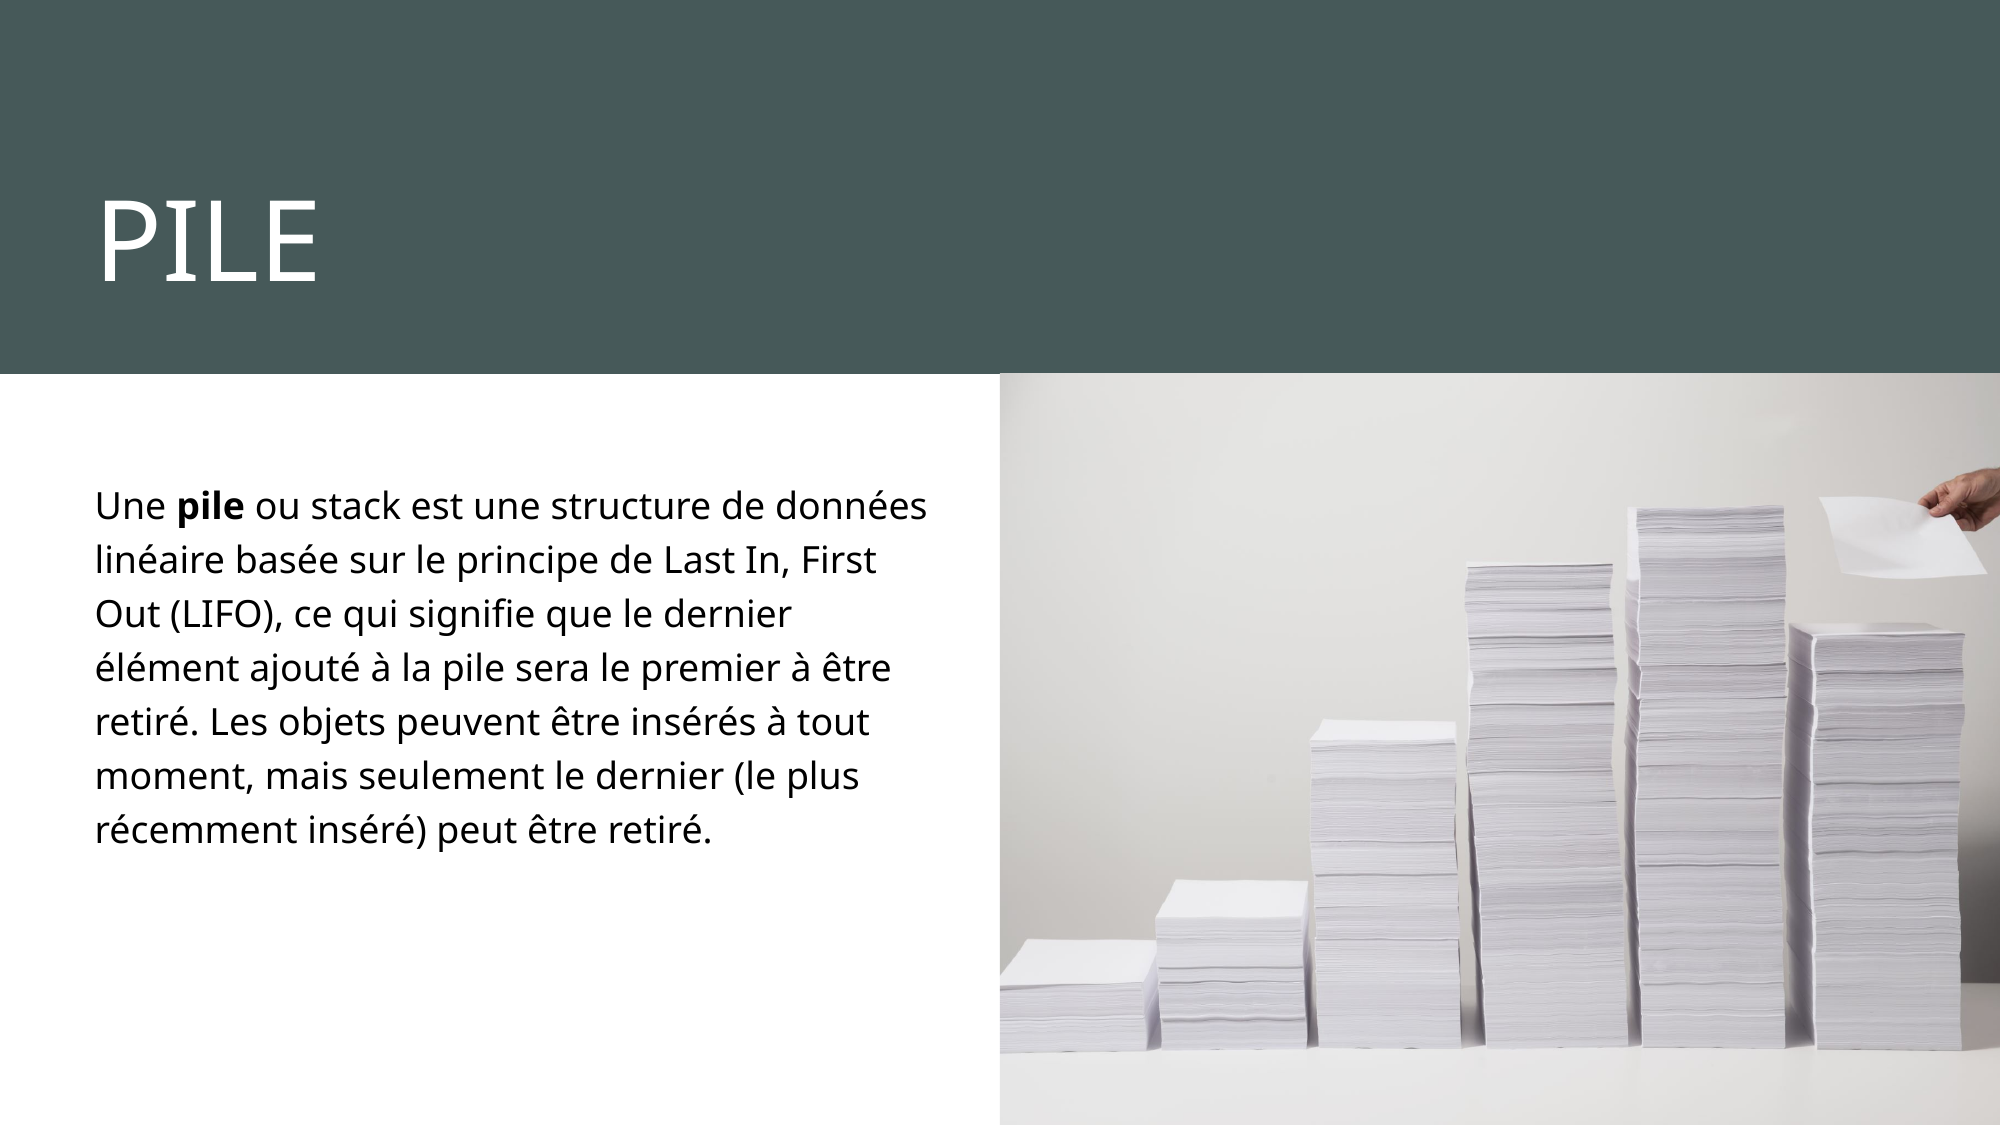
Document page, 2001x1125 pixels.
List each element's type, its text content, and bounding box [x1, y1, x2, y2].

text_box [0, 0, 2000, 375]
picture [999, 373, 2000, 1125]
text_box Une pile ou stack est une structure de données linéaire basée sur le principe de Last In, First Out (LIFO), ce qui signifie que le dernier élément ajouté à la pile sera le premier à être retiré. Les objets peuvent être insérés à tout moment, mais seulement le dernier (le plus récemment inséré) peut être retiré. [79, 465, 954, 1014]
title PILE [79, 59, 1863, 311]
text_box [0, 375, 999, 1125]
